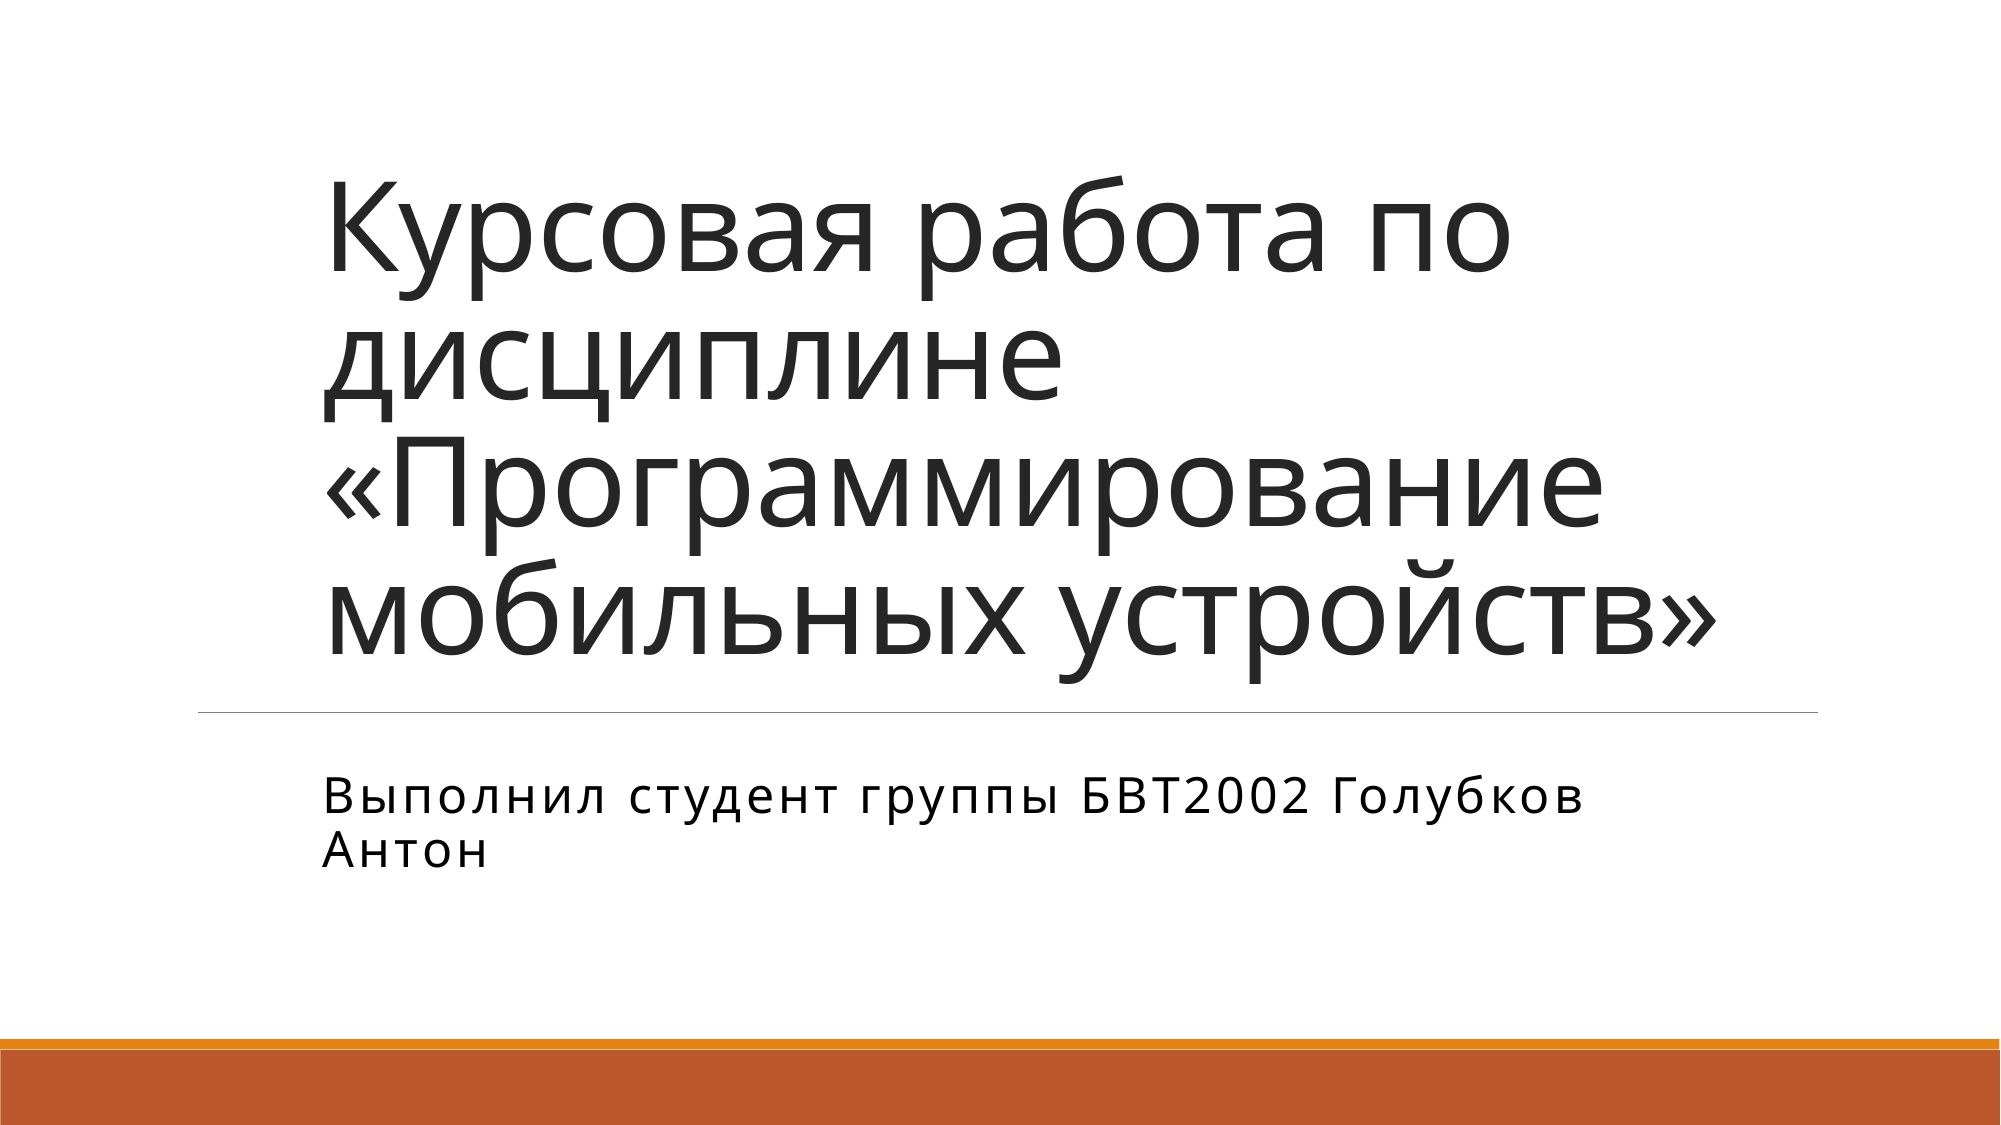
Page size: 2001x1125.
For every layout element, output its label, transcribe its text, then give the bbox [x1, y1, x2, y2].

subtitle Выполнил студент группы БВТ2002 Голубков Антон [307, 762, 1750, 1035]
title Курсовая работа по дисциплине «Программирование мобильных устройств» [307, 222, 1750, 688]
